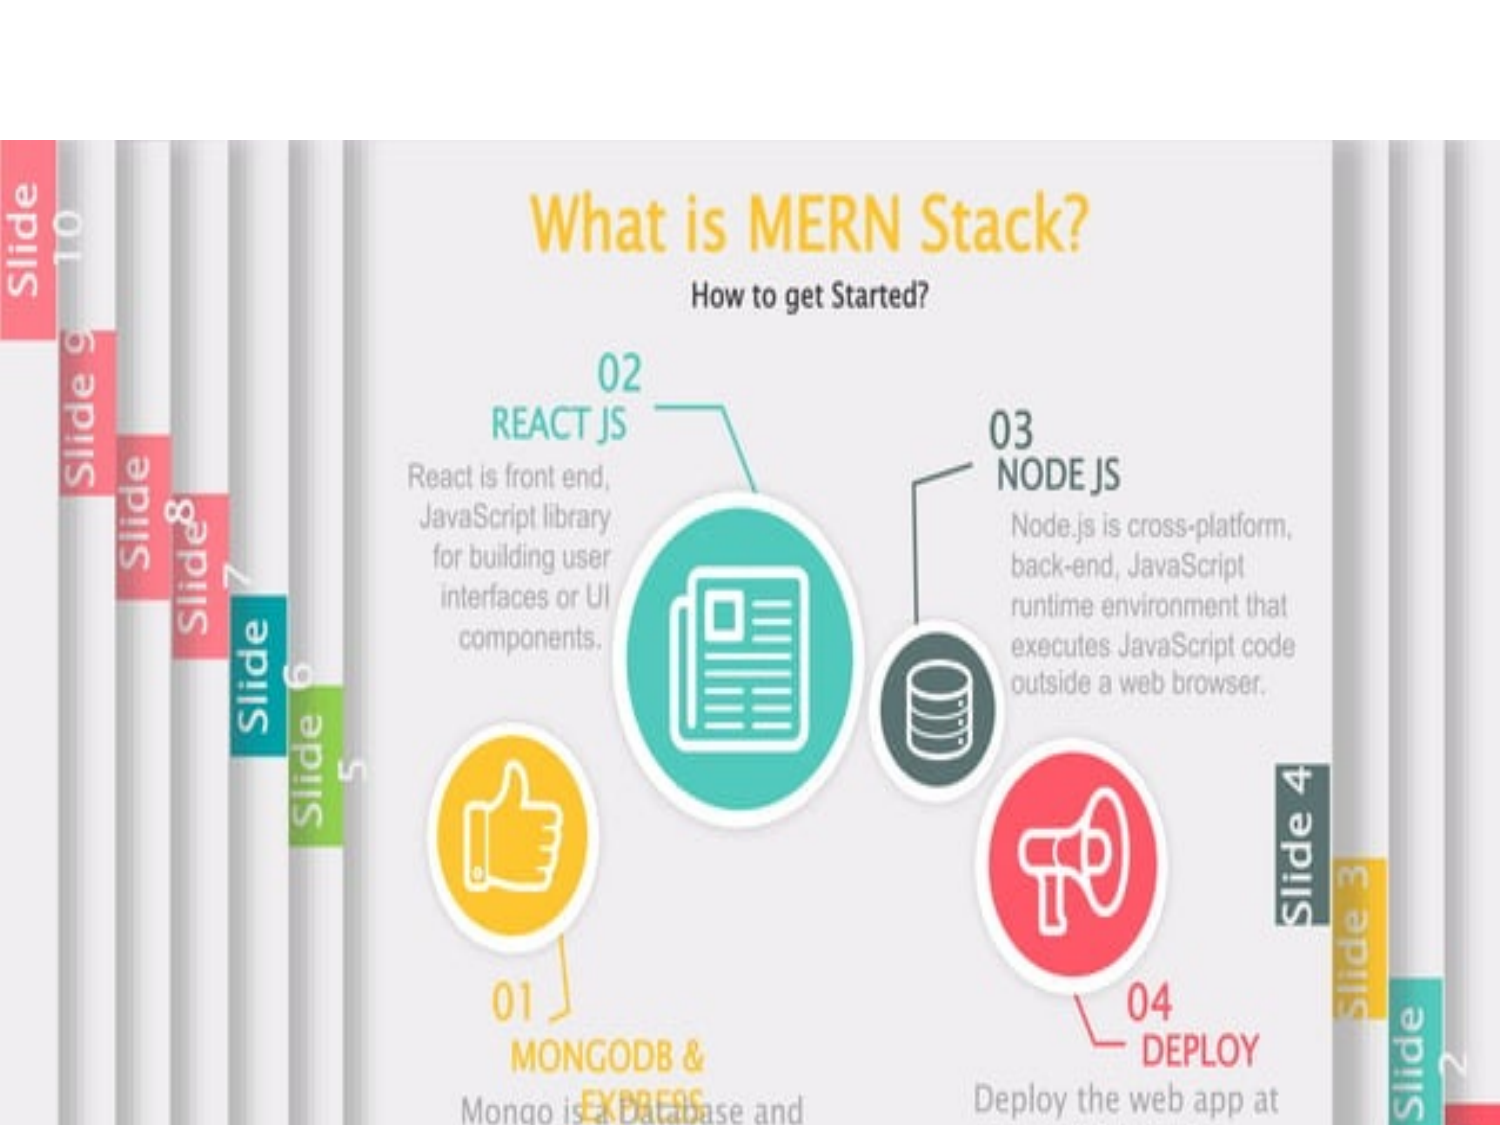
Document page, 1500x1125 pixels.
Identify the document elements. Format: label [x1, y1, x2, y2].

picture [0, 139, 1500, 1125]
